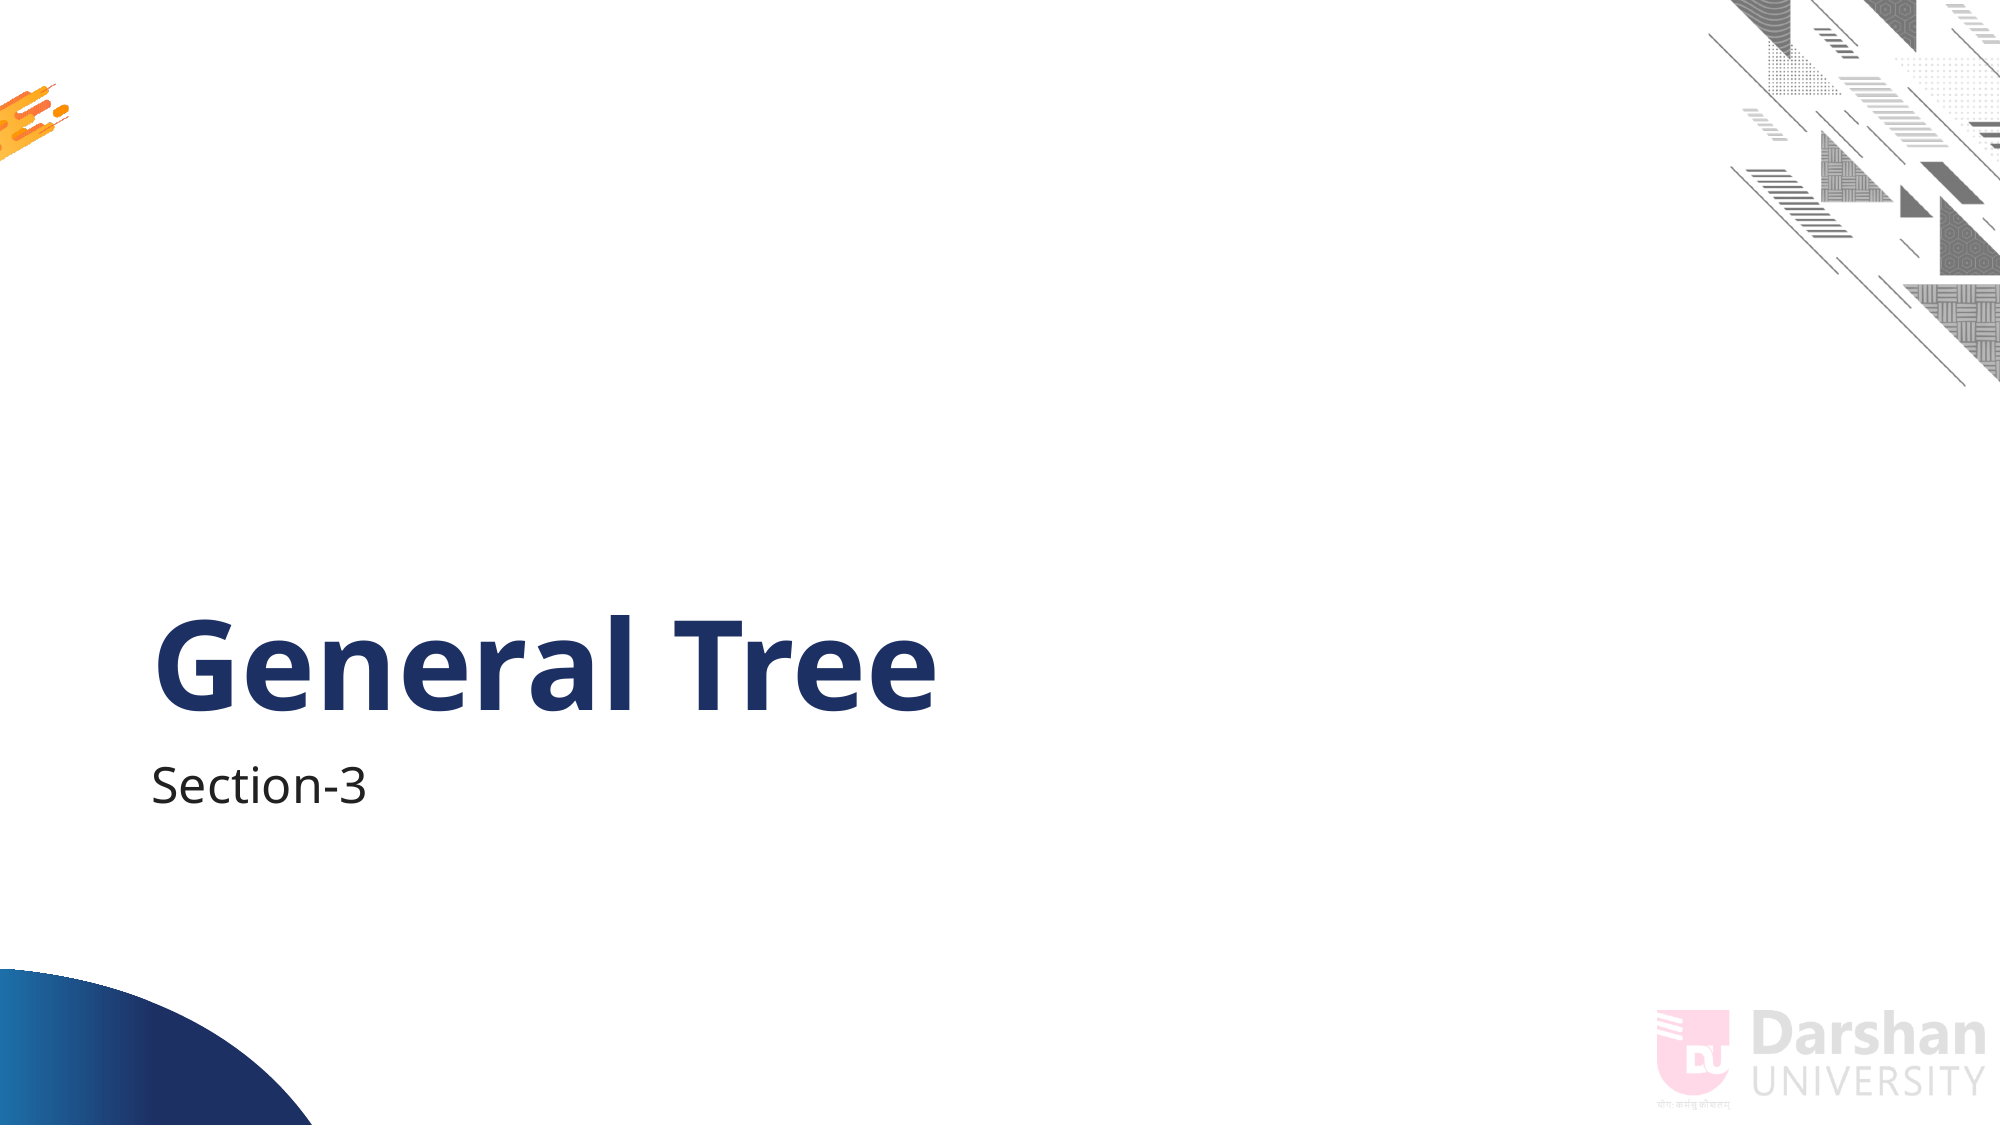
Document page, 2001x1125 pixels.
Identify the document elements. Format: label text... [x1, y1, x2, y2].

picture [0, 65, 90, 193]
list Section-3 [136, 752, 1862, 999]
title General Tree [136, 280, 1924, 749]
